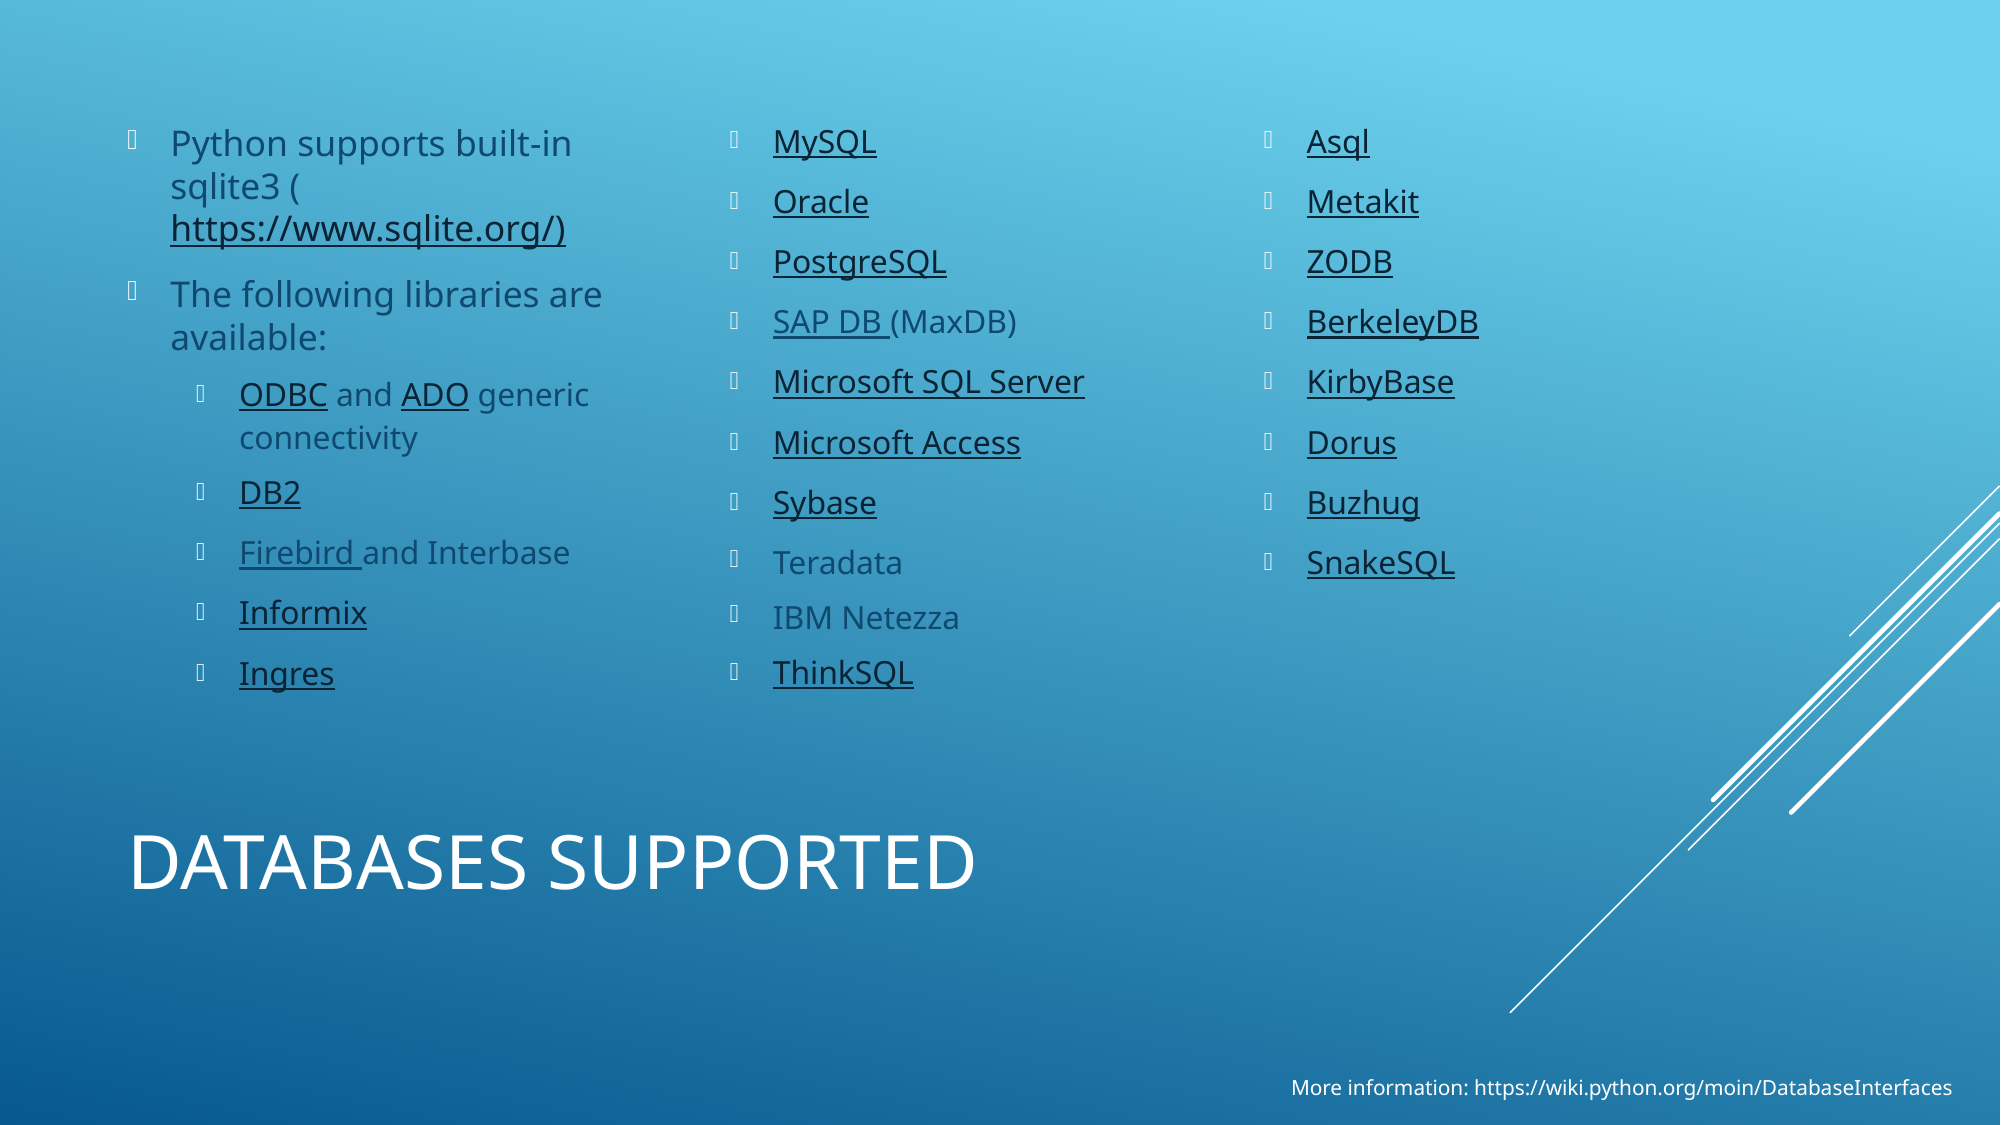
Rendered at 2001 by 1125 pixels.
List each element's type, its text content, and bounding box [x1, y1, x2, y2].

list Python supports built-in sqlite3 (https://www.sqlite.org/) The following libraries are available: ODBC and ADO generic connectivity DB2 Firebird and Interbase Informix Ingres MySQL Oracle PostgreSQL SAP DB (MaxDB) Microsoft SQL Server Microsoft Access Sybase Teradata IBM Netezza ThinkSQL Asql Metakit ZODB BerkeleyDB KirbyBase Dorus Buzhug SnakeSQL [112, 112, 1744, 706]
text_box More information: https://wiki.python.org/moin/DatabaseInterfaces [1276, 1067, 1968, 1108]
title Databases supported [112, 736, 1513, 984]
